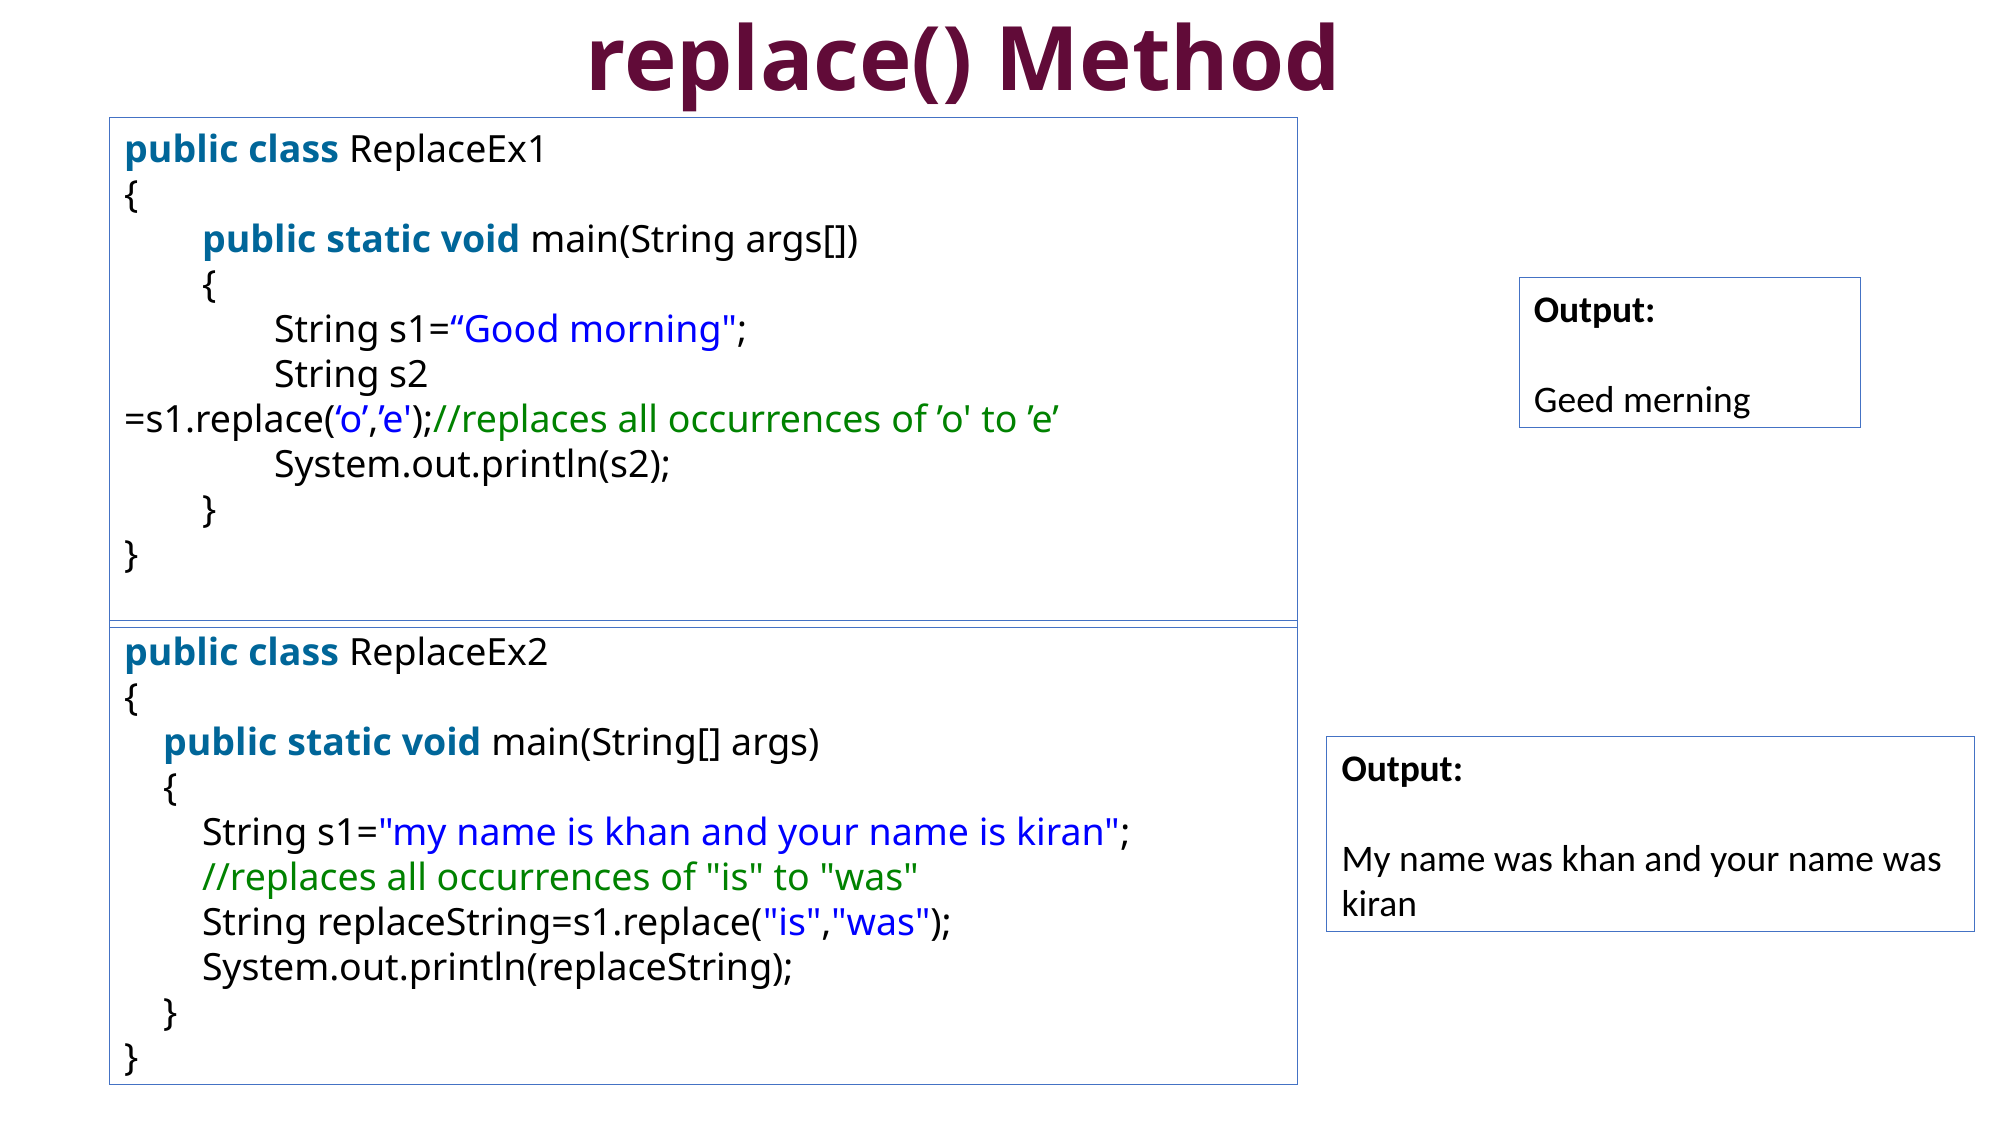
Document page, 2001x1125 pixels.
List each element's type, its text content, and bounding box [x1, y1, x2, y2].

text_box Output: Geed merning [1519, 277, 1861, 428]
title replace() Method [65, 6, 1861, 118]
text_box public class ReplaceEx1 { public static void main(String args[]) { String s1=“Good morning"; String s2 =s1.replace(‘o’,’e');//replaces all occurrences of ’o' to ’e’ System.out.println(s2); } } [109, 117, 1298, 620]
text_box public class ReplaceEx2 { public static void main(String[] args) { String s1="my name is khan and your name is kiran"; //replaces all occurrences of "is" to "was" String replaceString=s1.replace("is","was"); System.out.println(replaceString); } } [109, 620, 1298, 1085]
text_box Output: My name was khan and your name was kiran [1326, 736, 1975, 932]
